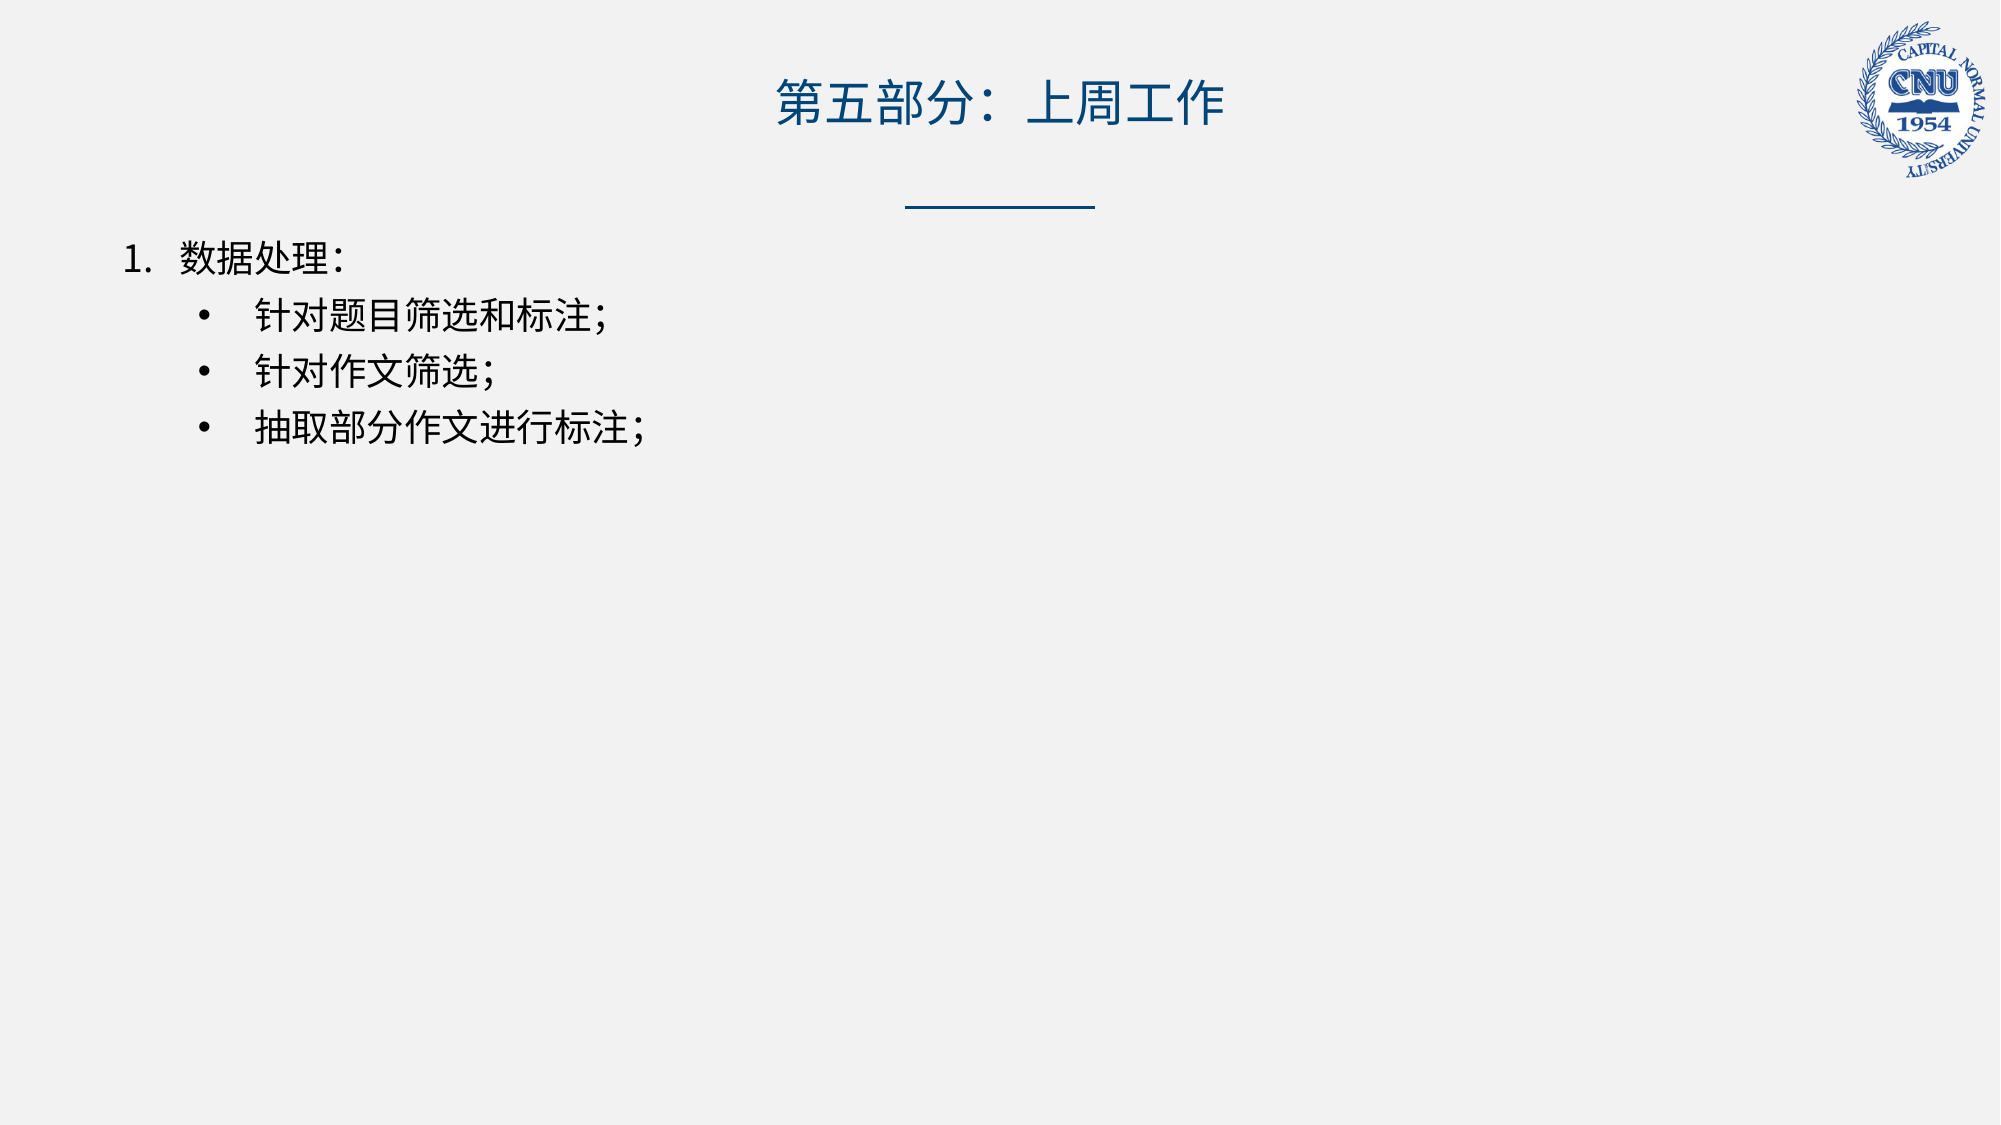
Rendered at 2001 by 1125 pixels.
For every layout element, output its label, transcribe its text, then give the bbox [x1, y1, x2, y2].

text_box 数据处理： 针对题目筛选和标注； 针对作文筛选； 抽取部分作文进行标注； [108, 228, 1890, 457]
picture [1854, 19, 2000, 178]
text_box 第五部分：上周工作 [593, 64, 1407, 140]
